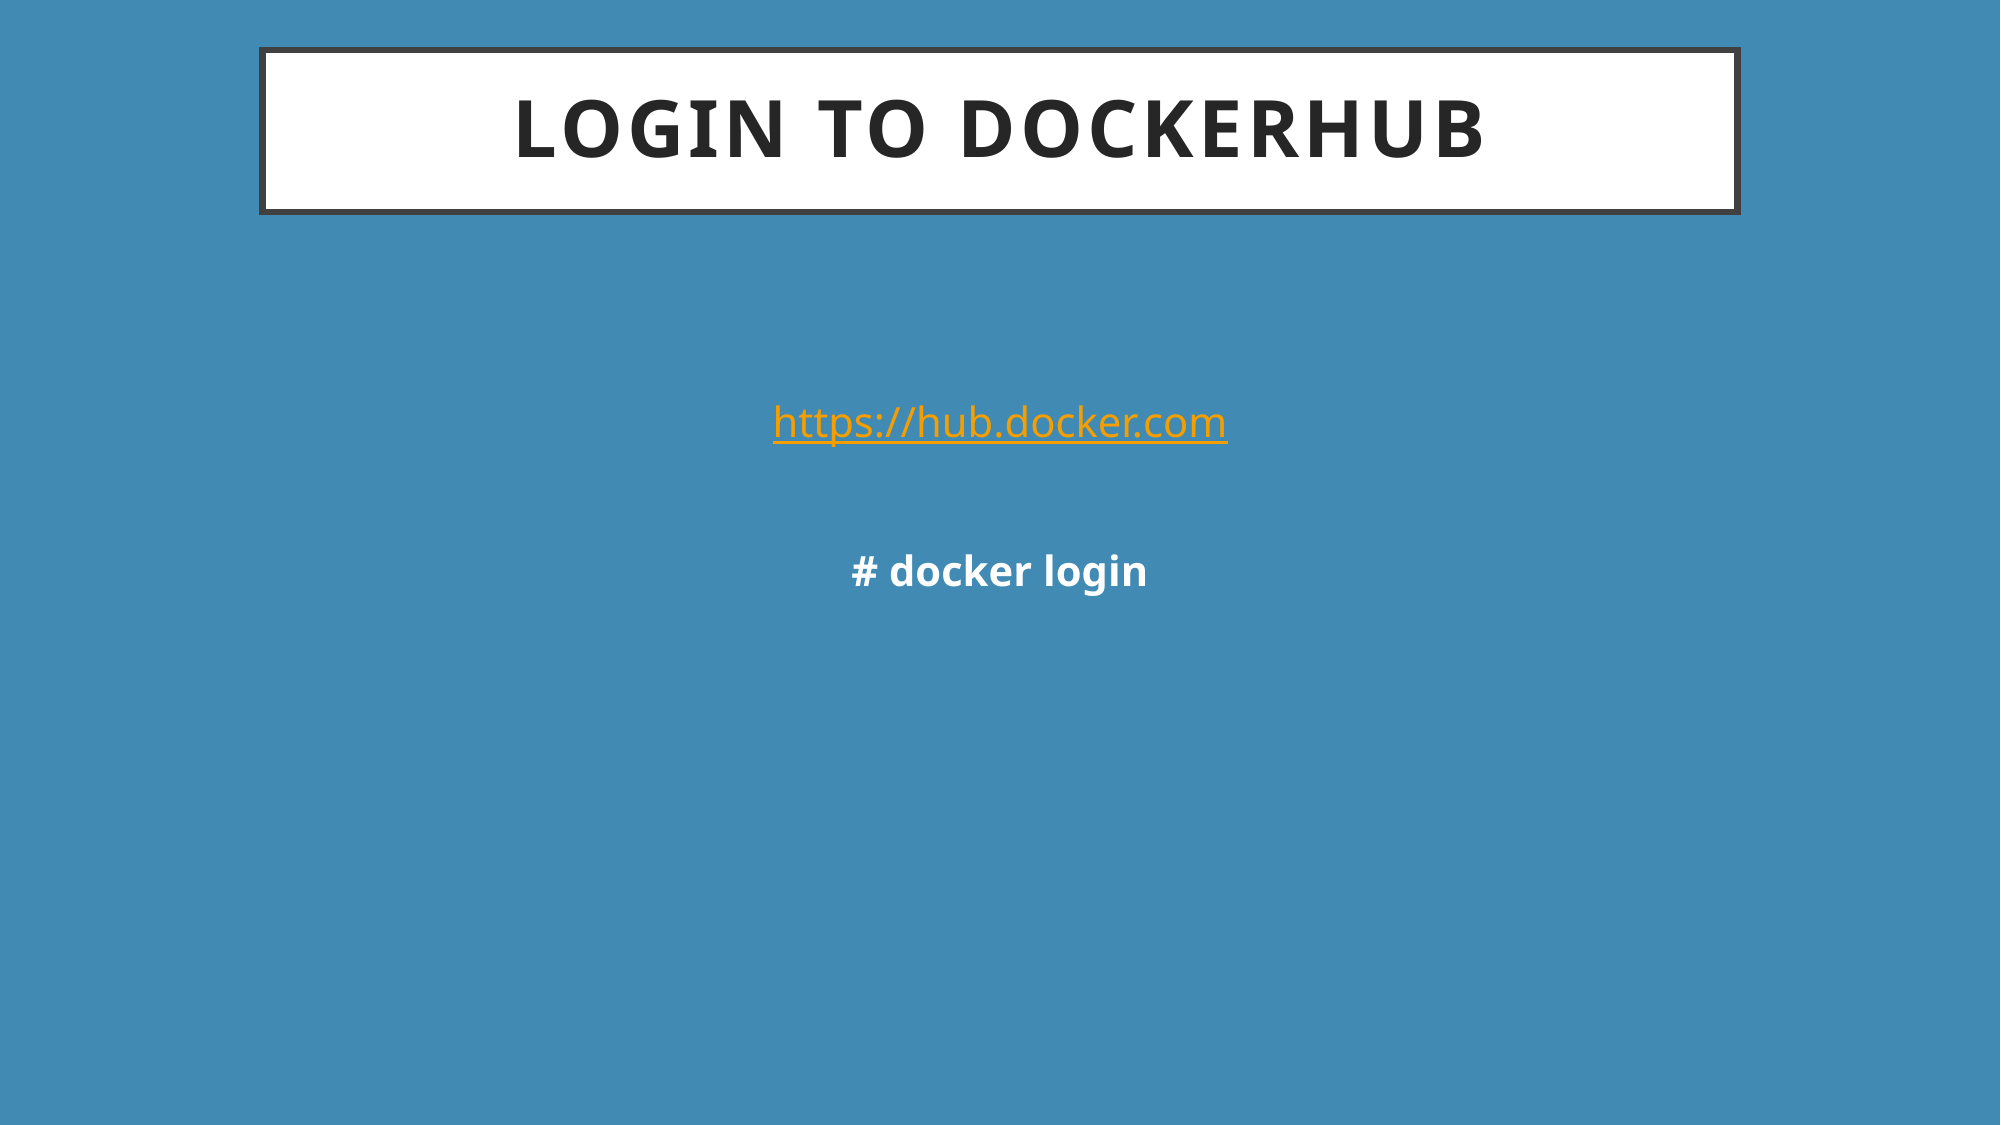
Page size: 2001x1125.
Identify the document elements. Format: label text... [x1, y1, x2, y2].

subtitle https://hub.docker.com # docker login [694, 388, 1306, 705]
title Login to Dockerhub [259, 47, 1741, 215]
